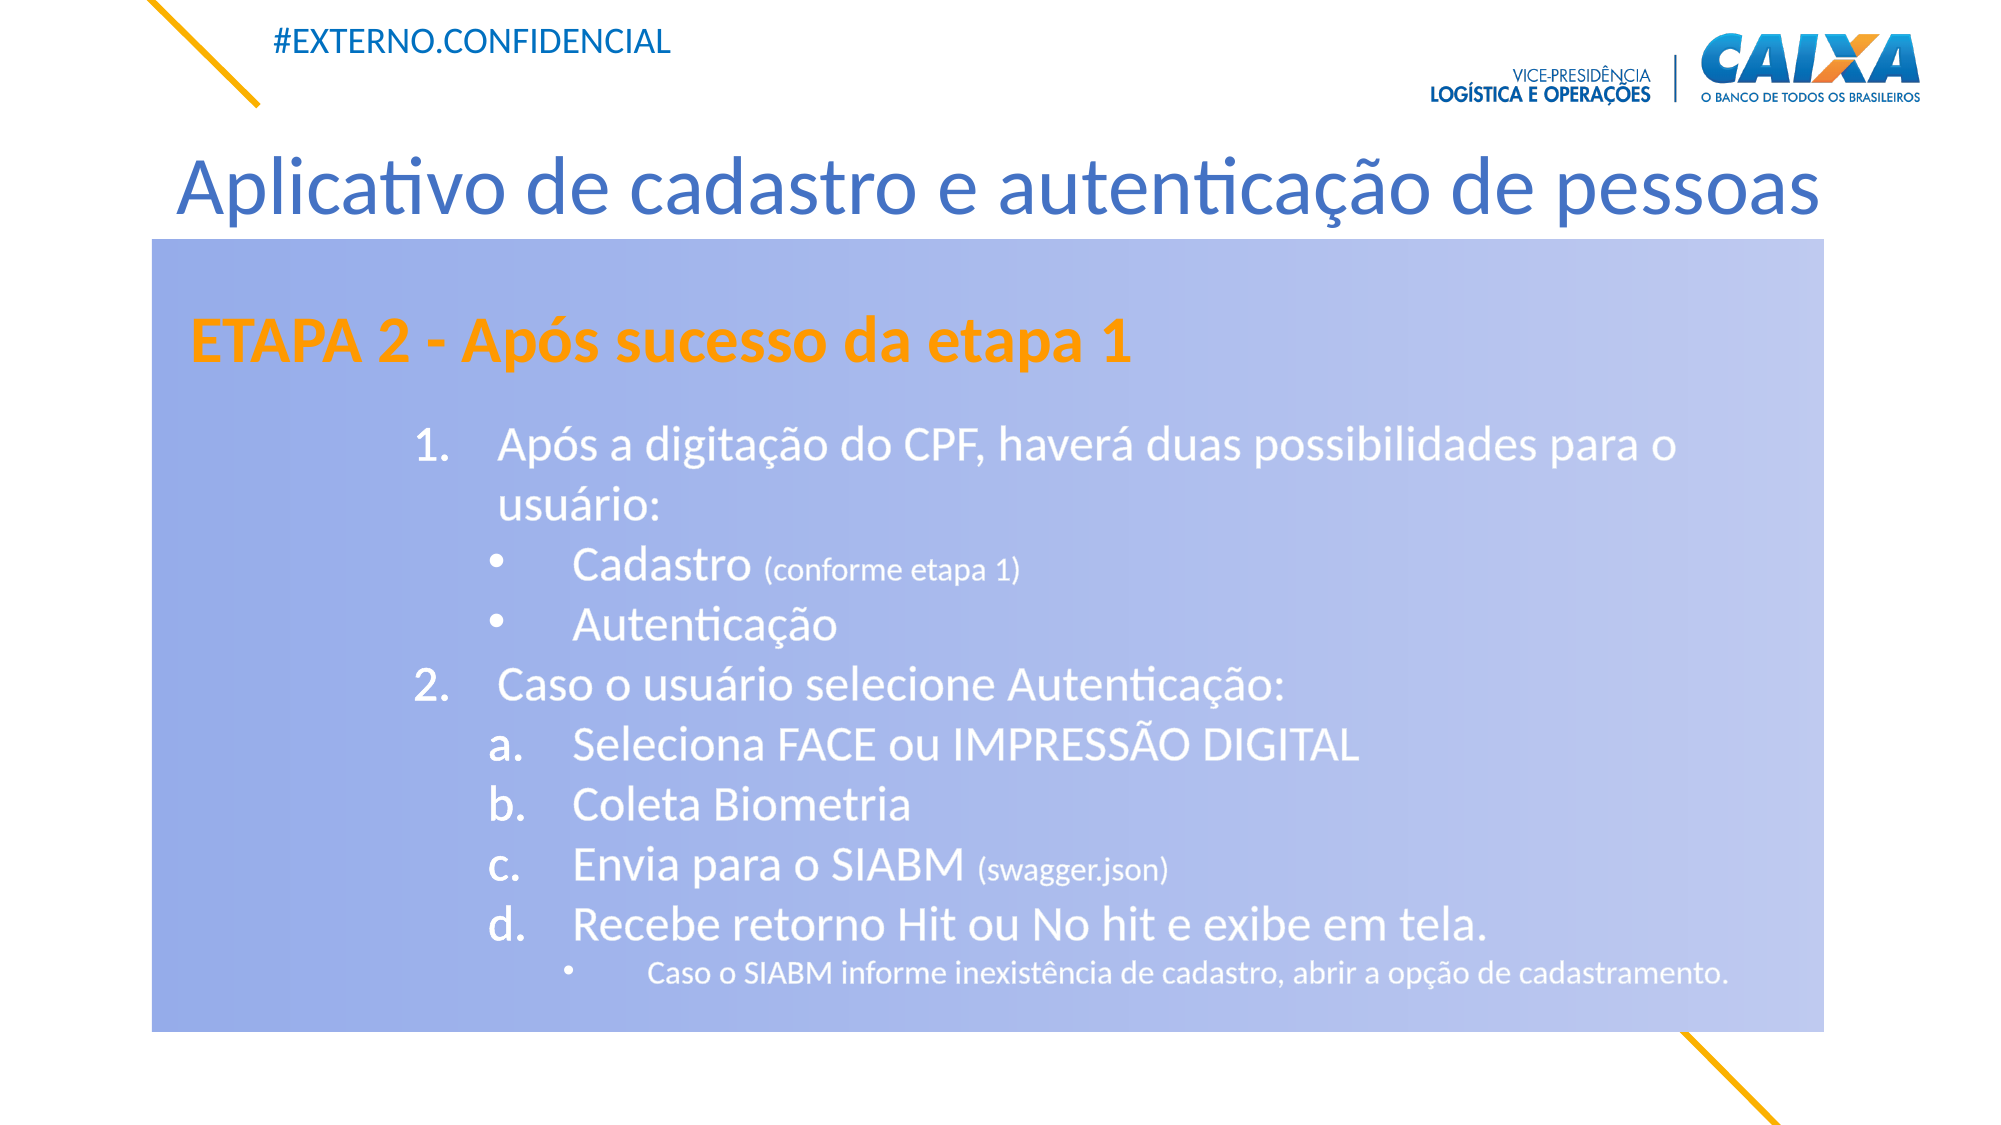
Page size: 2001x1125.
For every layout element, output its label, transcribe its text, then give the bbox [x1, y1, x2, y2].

text_box ETAPA 2 - Após sucesso da etapa 1 [175, 288, 1334, 429]
picture [1430, 33, 1920, 107]
text_box Após a digitação do CPF, haverá duas possibilidades para o usuário: Cadastro (conforme etapa 1) Autenticação Caso o usuário selecione Autenticação: Seleciona FACE ou IMPRESSÃO DIGITAL Coleta Biometria Envia para o SIABM (swagger.json) Recebe retorno Hit ou No hit e exibe em tela. Caso o SIABM informe inexistência de cadastro, abrir a opção de cadastramento. [398, 402, 1824, 1125]
text_box [151, 239, 1825, 1032]
text_box Aplicativo de cadastro e autenticação de pessoas [0, 123, 2000, 239]
